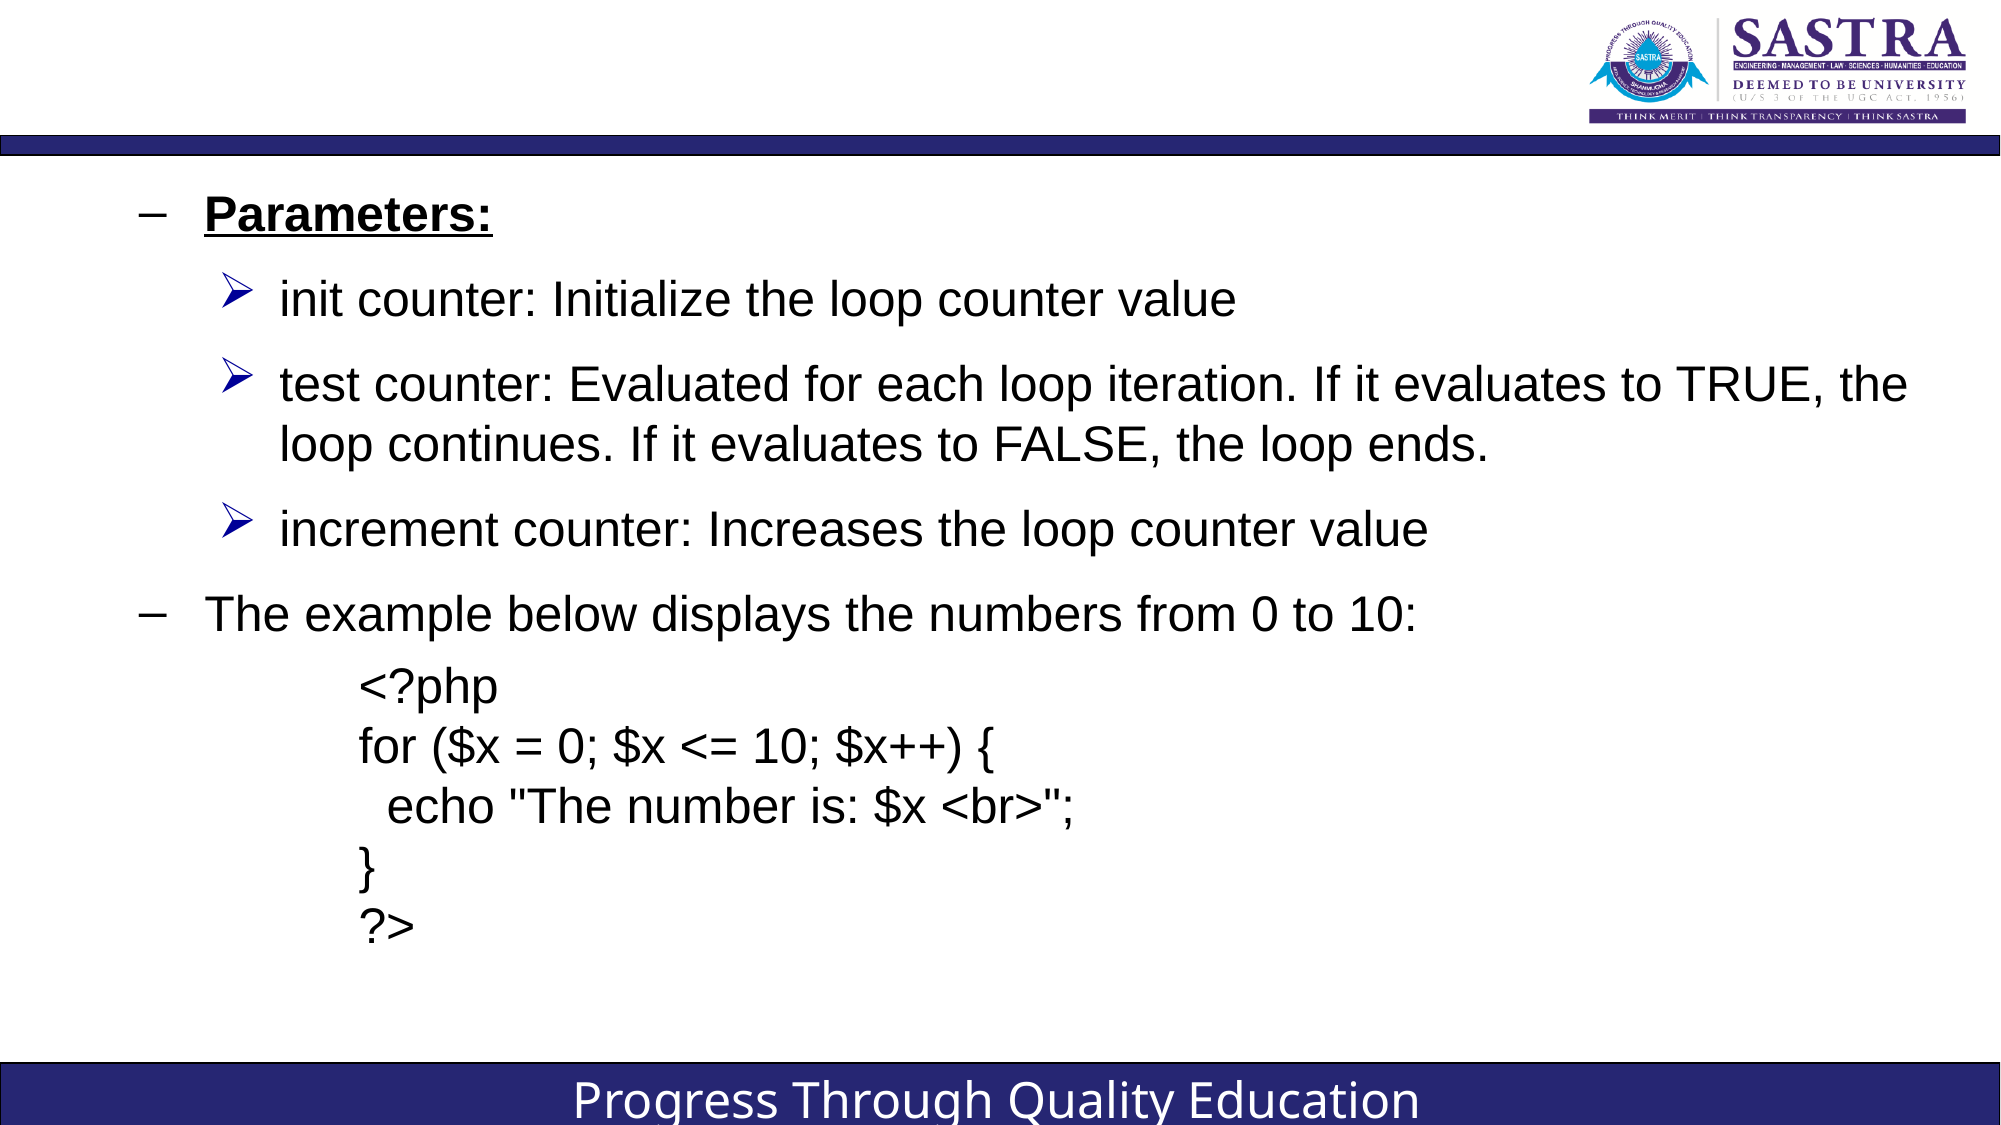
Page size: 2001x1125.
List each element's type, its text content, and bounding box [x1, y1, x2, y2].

list Parameters: init counter: Initialize the loop counter value test counter: Evaluated for each loop iteration. If it evaluates to TRUE, the loop continues. If it evaluates to FALSE, the loop ends. increment counter: Increases the loop counter value The example below displays the numbers from 0 to 10: <?php for ($x = 0; $x <= 10; $x++) { echo "The number is: $x <br>"; } ?> [37, 172, 1969, 1047]
picture [1566, 10, 1989, 130]
